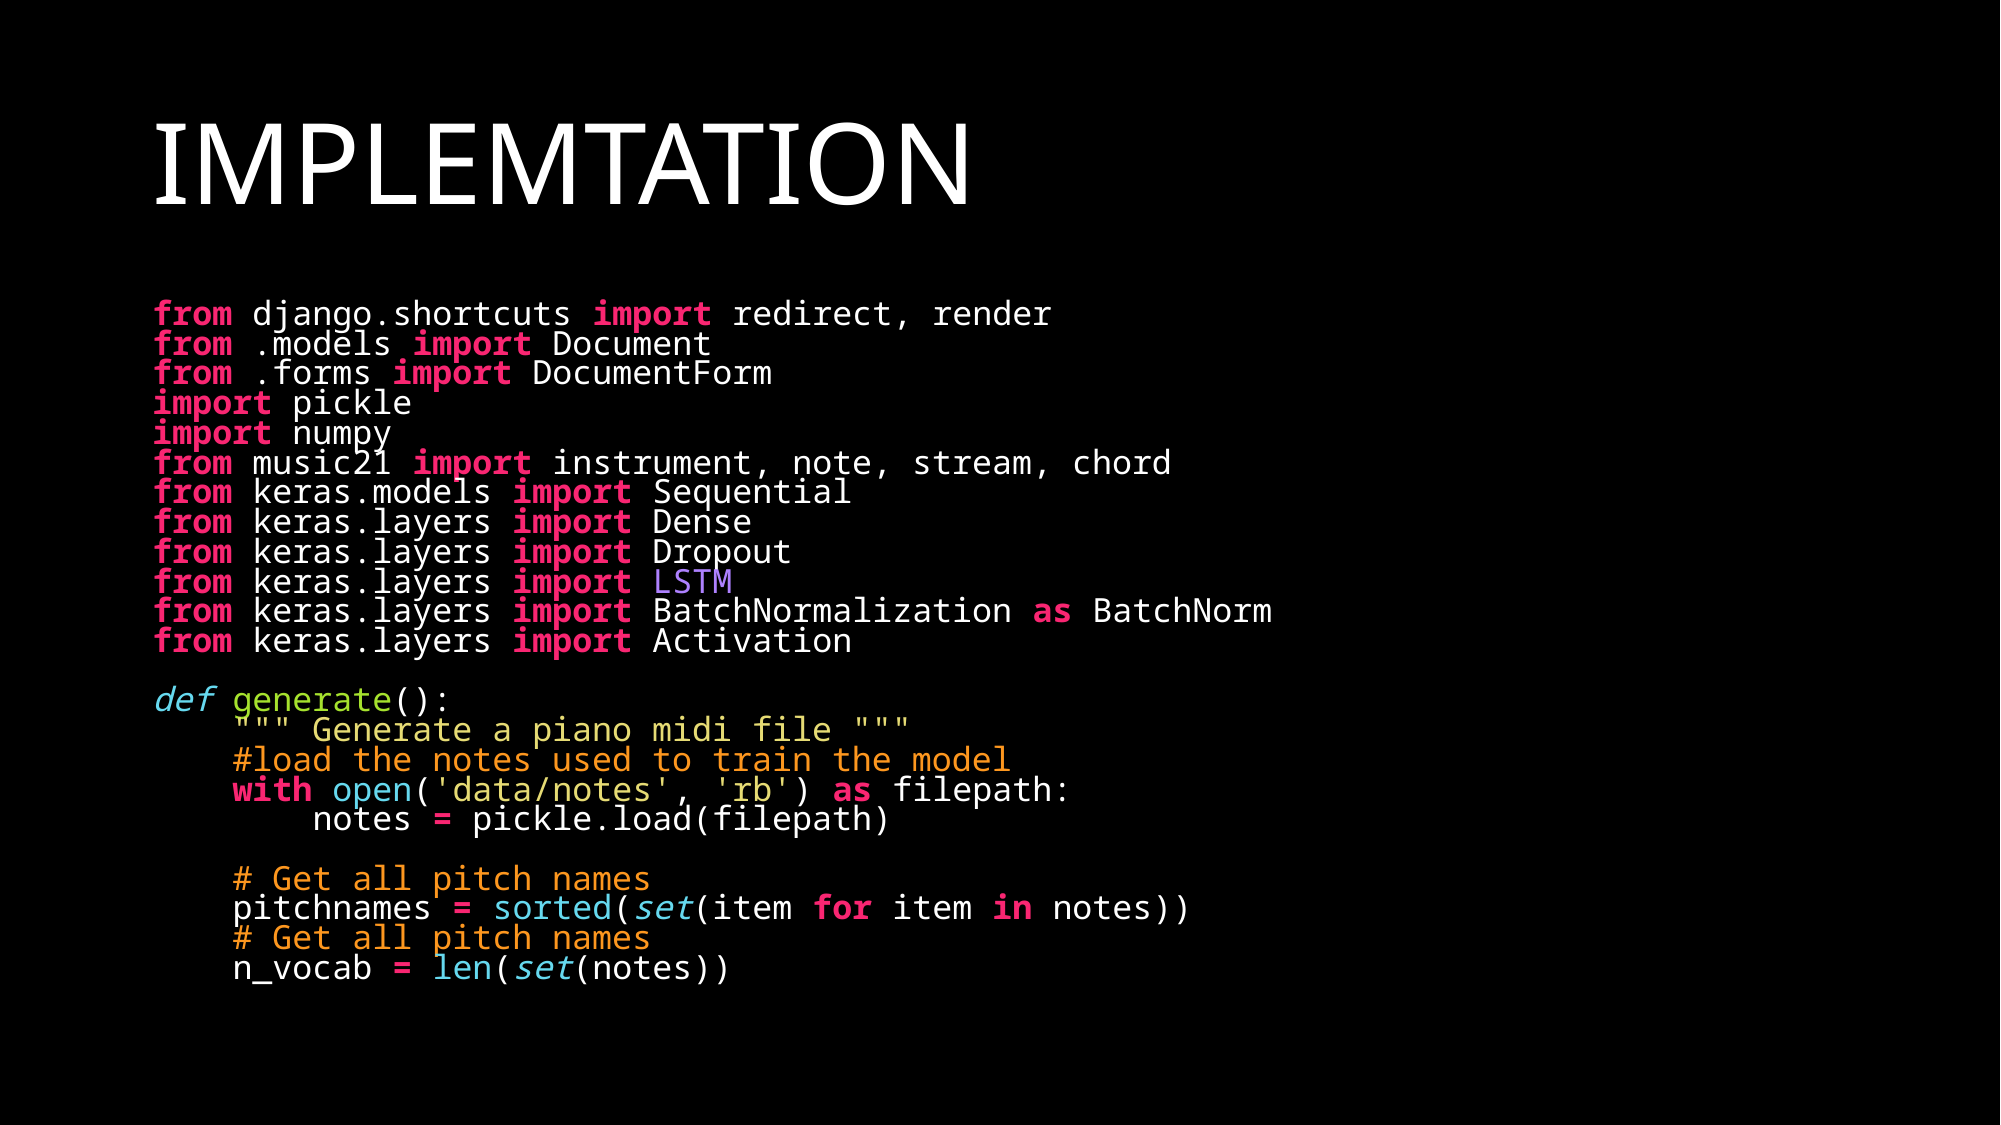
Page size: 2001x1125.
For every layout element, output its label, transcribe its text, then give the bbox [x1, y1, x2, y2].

title IMPLEMTATION [137, 59, 1863, 278]
list from django.shortcuts import redirect, render from .models import Document from .forms import DocumentForm import pickle import numpy from music21 import instrument, note, stream, chord from keras.models import Sequential from keras.layers import Dense from keras.layers import Dropout from keras.layers import LSTM from keras.layers import BatchNormalization as BatchNorm from keras.layers import Activation def generate(): """ Generate a piano midi file """ #load the notes used to train the model with open('data/notes', 'rb') as filepath: notes = pickle.load(filepath) # Get all pitch names pitchnames = sorted(set(item for item in notes)) # Get all pitch names n_vocab = len(set(notes)) [137, 295, 1817, 1009]
